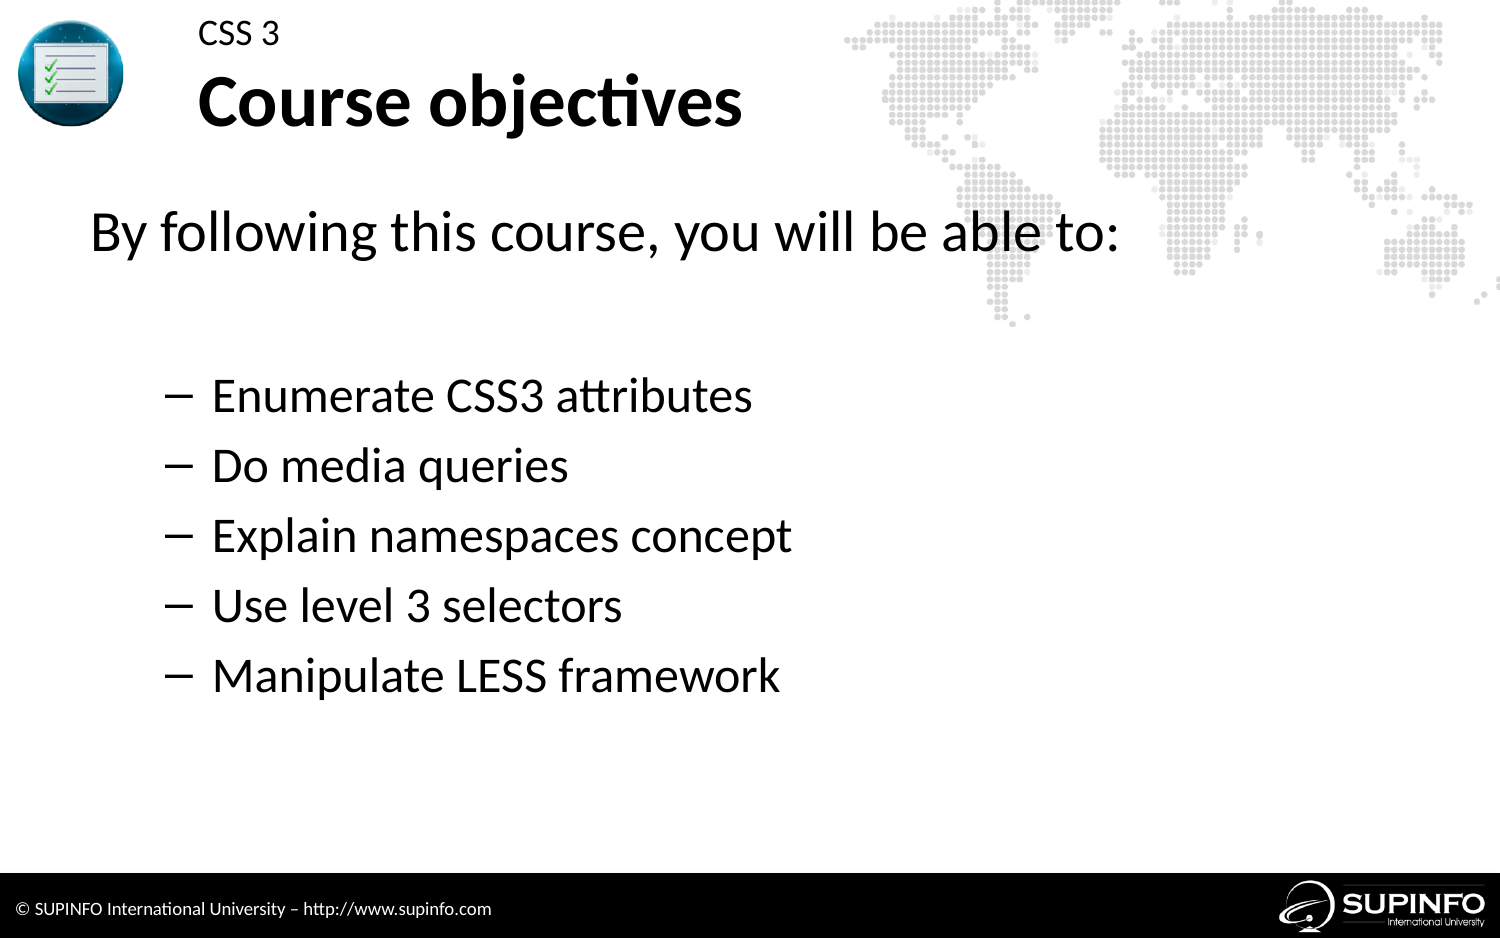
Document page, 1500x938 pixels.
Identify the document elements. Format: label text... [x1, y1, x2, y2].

list By following this course, you will be able to: Enumerate CSS3 attributes Do media queries Explain namespaces concept Use level 3 selectors Manipulate LESS framework [75, 185, 1459, 880]
picture [17, 19, 125, 127]
picture [844, 0, 1500, 327]
picture [1269, 870, 1494, 938]
title Course objectives [183, 56, 1459, 138]
list CSS 3 [183, 0, 1459, 56]
